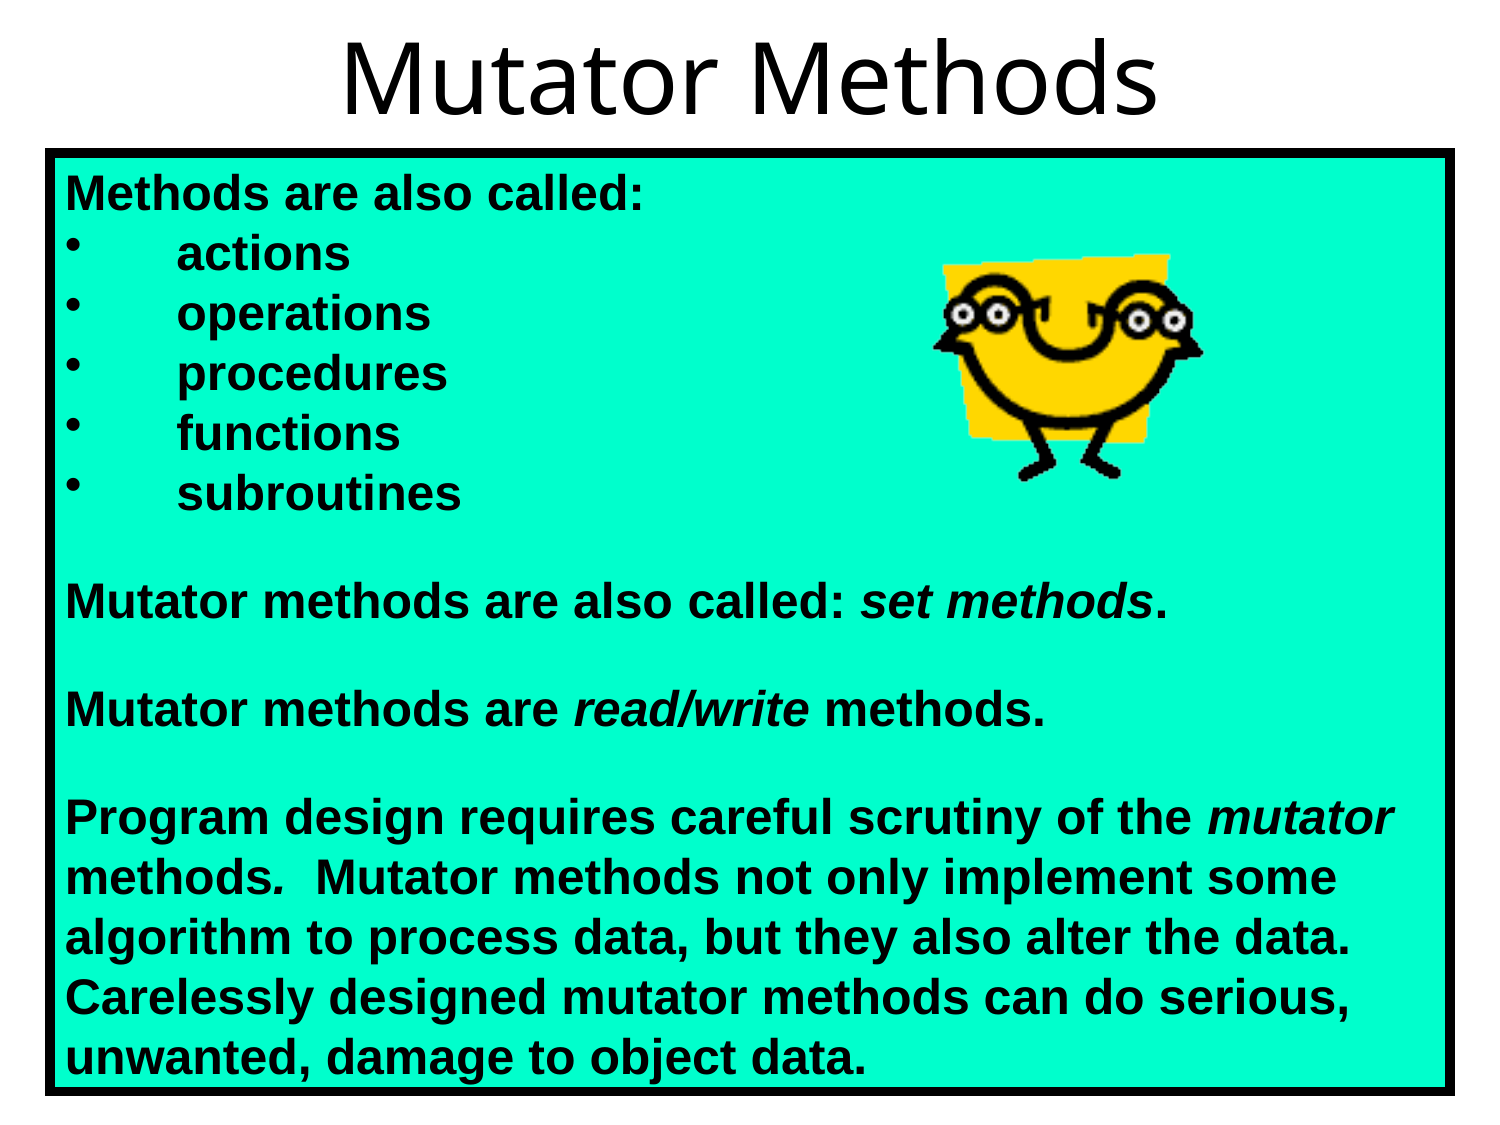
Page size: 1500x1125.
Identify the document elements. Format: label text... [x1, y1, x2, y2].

picture [899, 224, 1238, 494]
text_box Methods are also called: actions operations procedures functions subroutines Mutator methods are also called: set methods. Mutator methods are read/write methods. Program design requires careful scrutiny of the mutator methods. Mutator methods not only implement some algorithm to process data, but they also alter the data. Carelessly designed mutator methods can do serious, unwanted, damage to object data. [50, 153, 1450, 1092]
title Mutator Methods [0, 0, 1500, 150]
